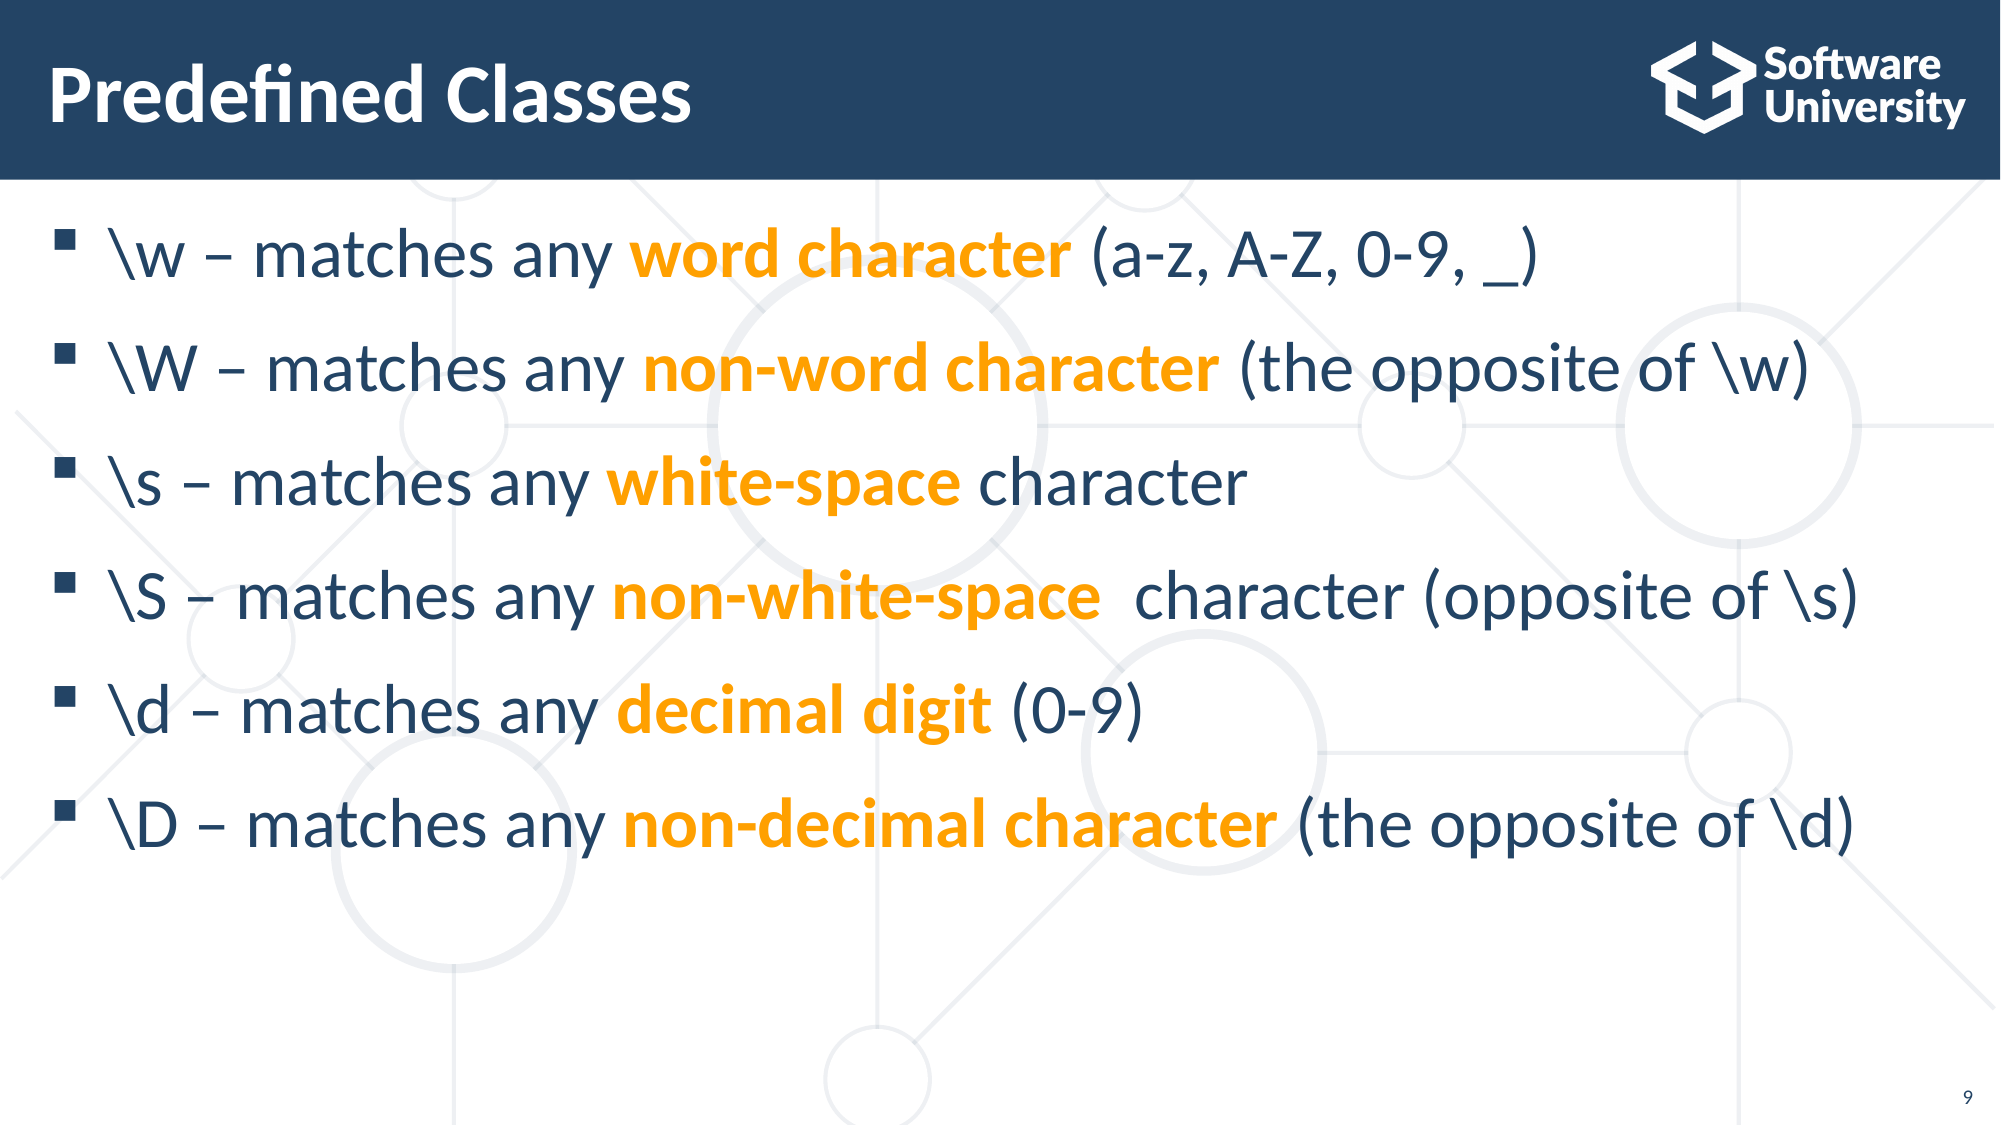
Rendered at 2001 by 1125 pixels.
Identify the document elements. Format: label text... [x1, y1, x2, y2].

slide_number 9 [1927, 1067, 1989, 1117]
list \w – matches any word character (a-z, A-Z, 0-9, _) \W – matches any non-word character (the opposite of \w) \s – matches any white-space character \S – matches any non-white-space character (opposite of \s) \d – matches any decimal digit (0-9) \D – matches any non-decimal character (the opposite of \d) [31, 196, 1970, 1104]
picture [1651, 41, 1966, 134]
title Predefined Classes [31, 16, 1625, 162]
